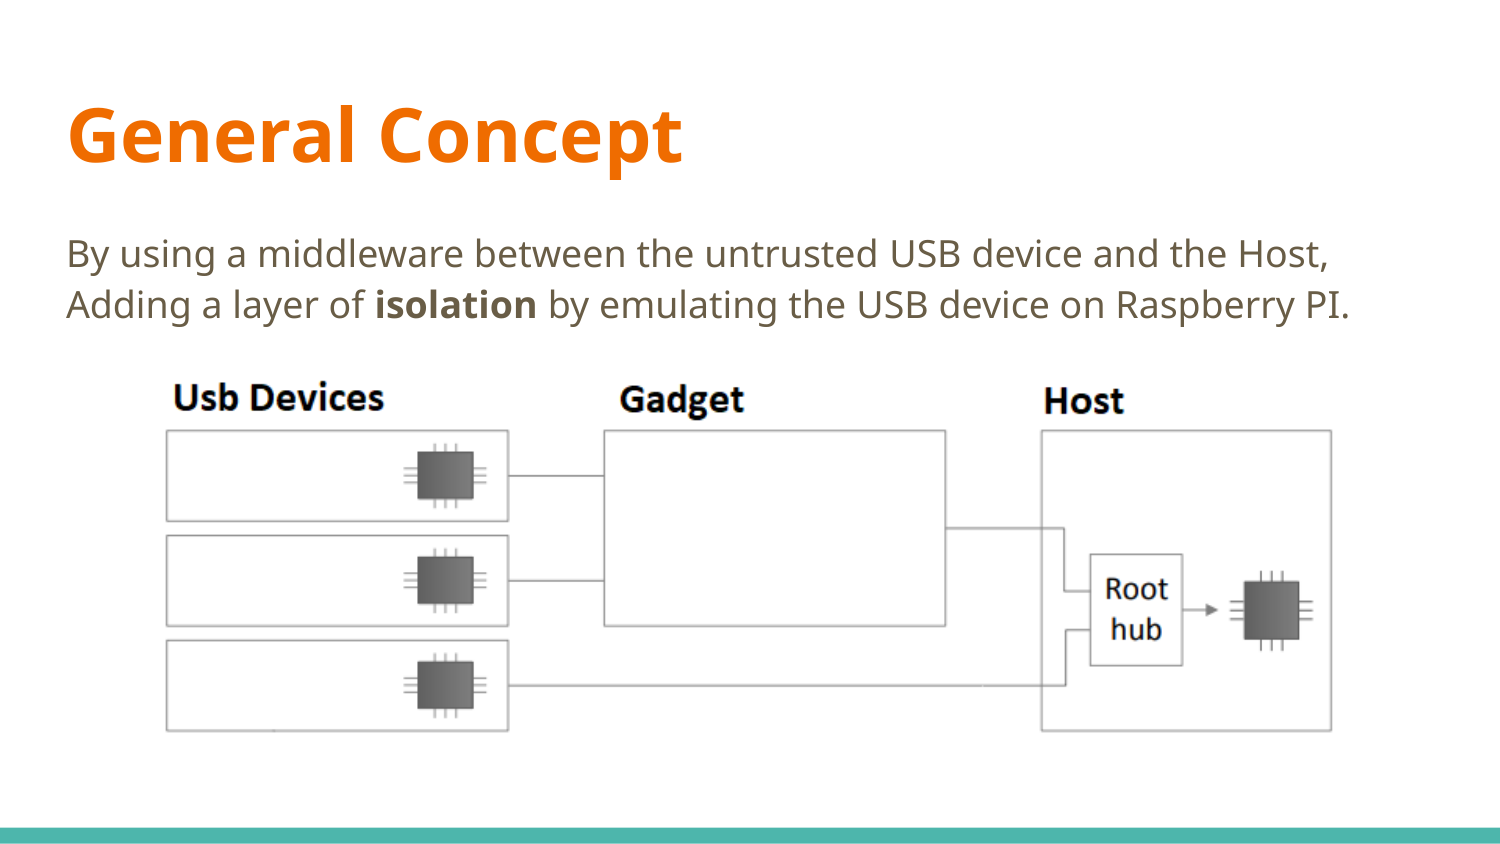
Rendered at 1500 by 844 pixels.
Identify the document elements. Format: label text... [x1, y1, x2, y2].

title General Concept [51, 72, 1449, 189]
list By using a middleware between the untrusted USB device and the Host, Adding a layer of isolation by emulating the USB device on Raspberry PI. [51, 207, 1449, 750]
picture [141, 353, 1359, 775]
